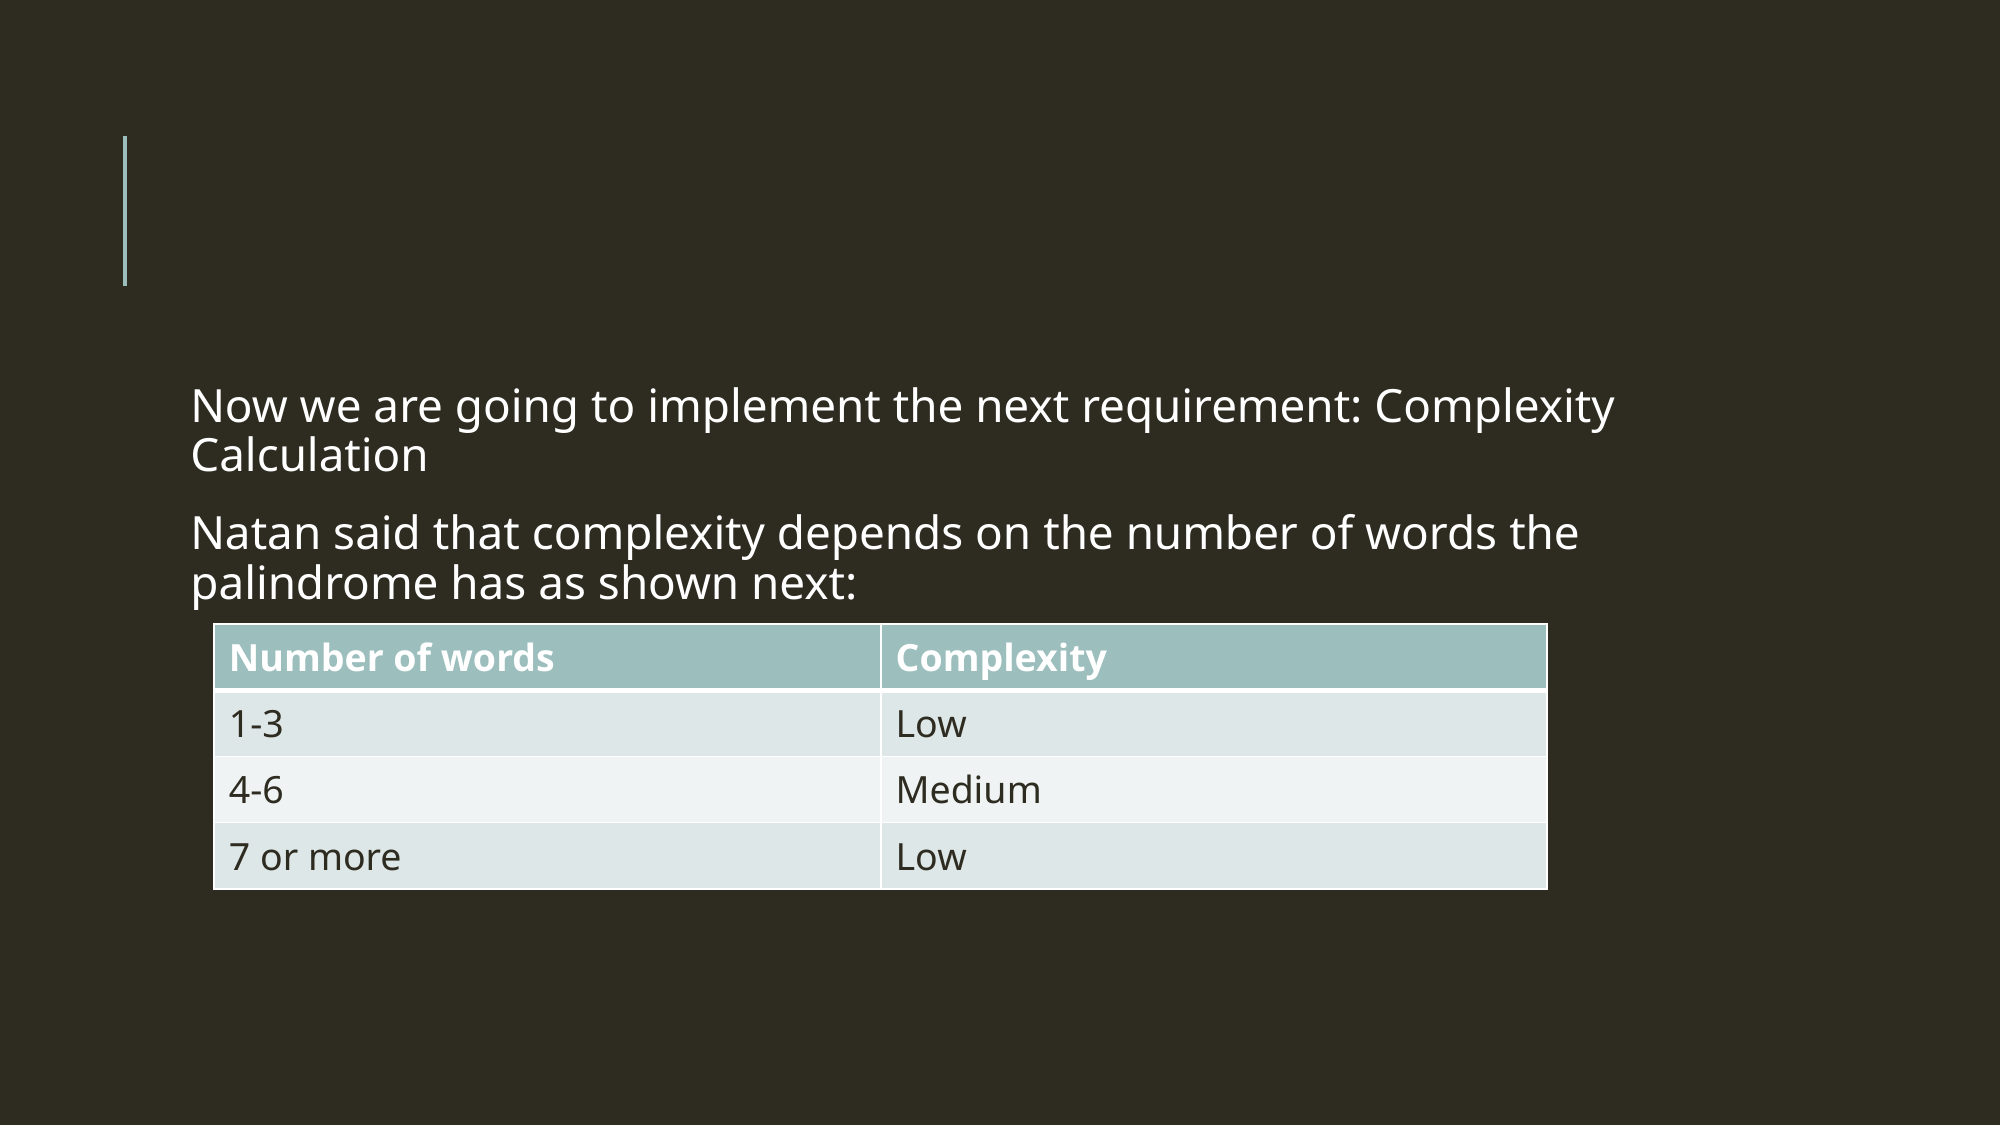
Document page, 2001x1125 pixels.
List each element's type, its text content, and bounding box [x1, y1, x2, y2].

table_header Complexity [882, 625, 1546, 688]
list Now we are going to implement the next requirement: Complexity Calculation Natan said that complexity depends on the number of words the palindrome has as shown next: [168, 375, 1763, 1035]
table_cell 4-6 [215, 757, 880, 822]
table_cell Low [882, 823, 1546, 888]
table_header Number of words [215, 625, 880, 688]
table_cell Medium [882, 757, 1546, 822]
table_cell 7 or more [215, 823, 880, 888]
table_cell 1-3 [215, 693, 880, 756]
table_cell Low [882, 693, 1546, 756]
